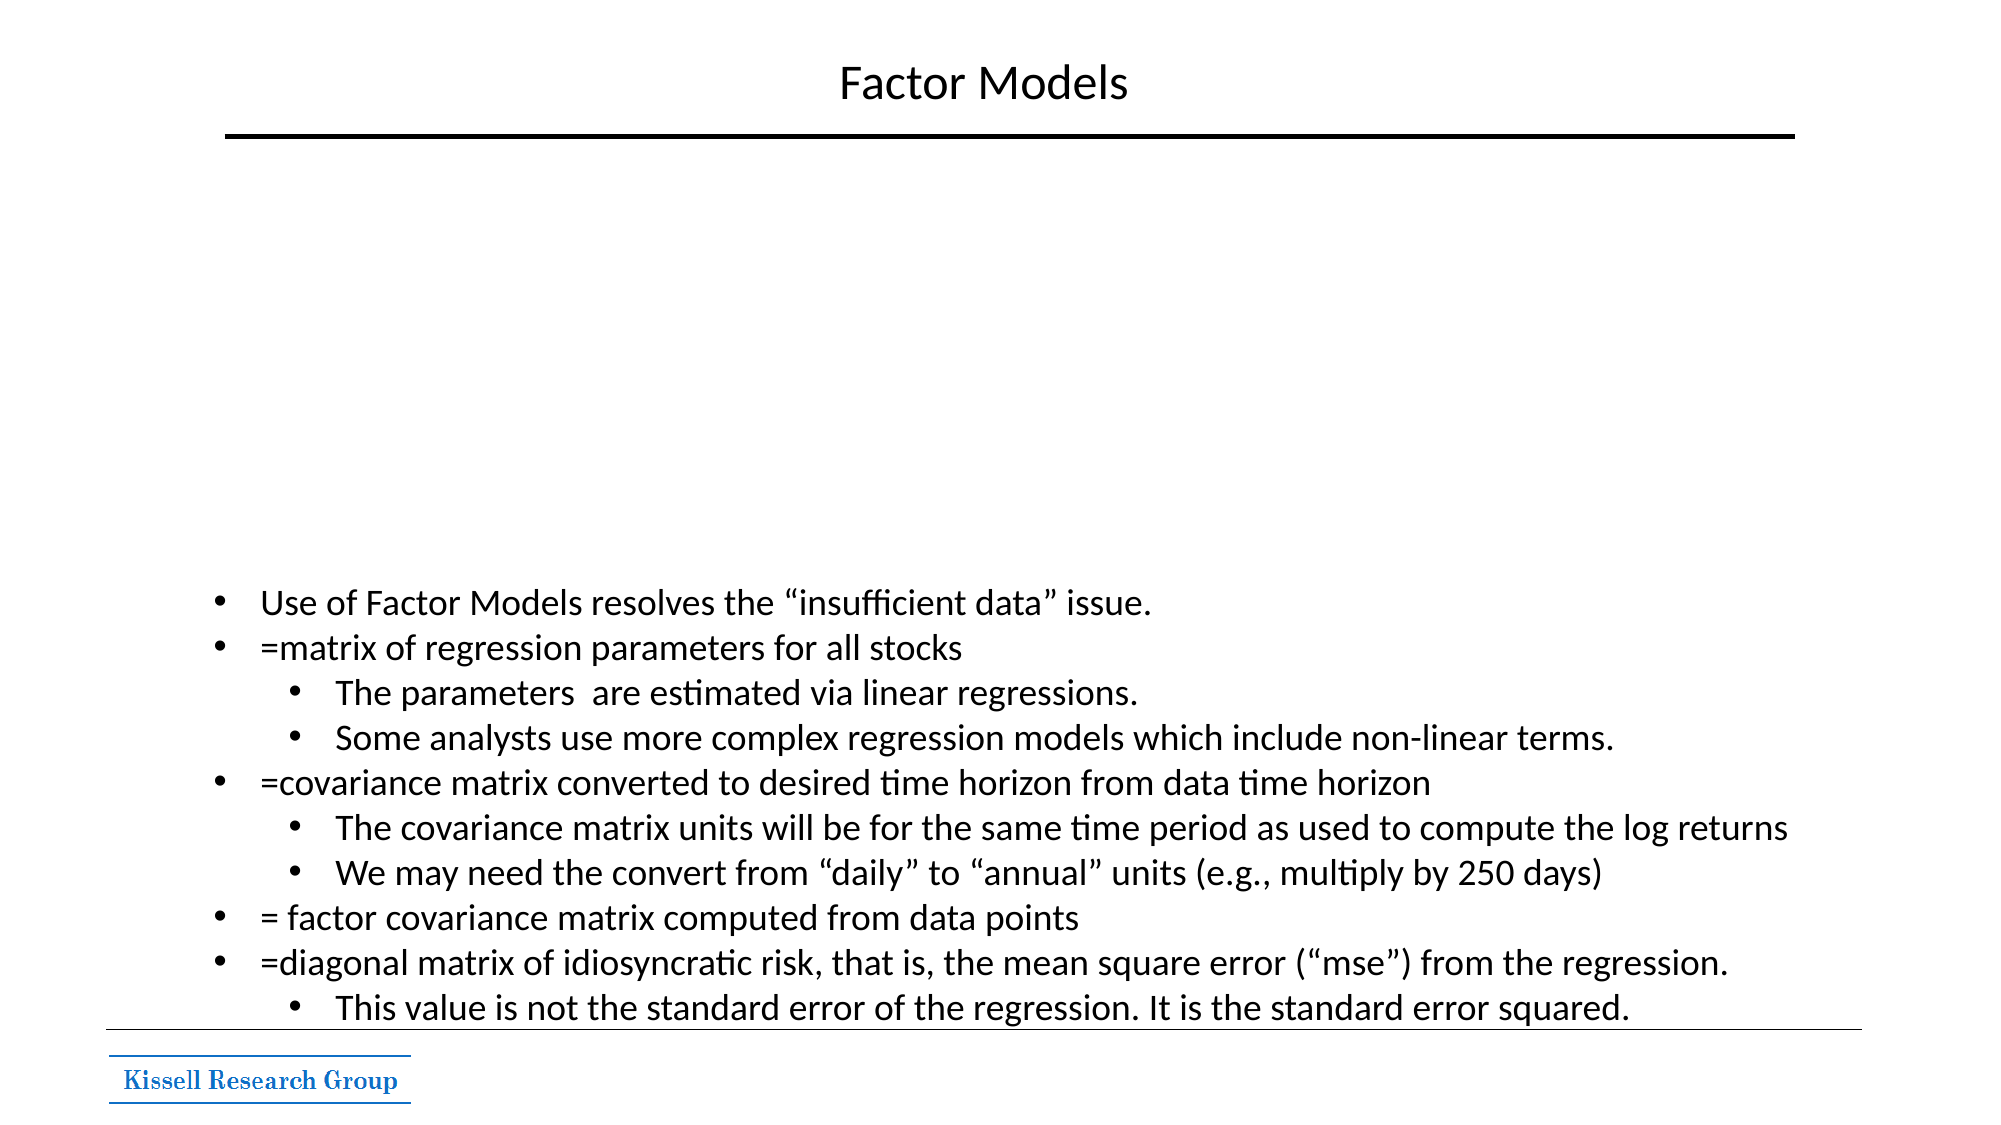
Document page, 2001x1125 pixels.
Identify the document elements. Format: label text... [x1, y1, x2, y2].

title Factor Models [199, 29, 1770, 137]
